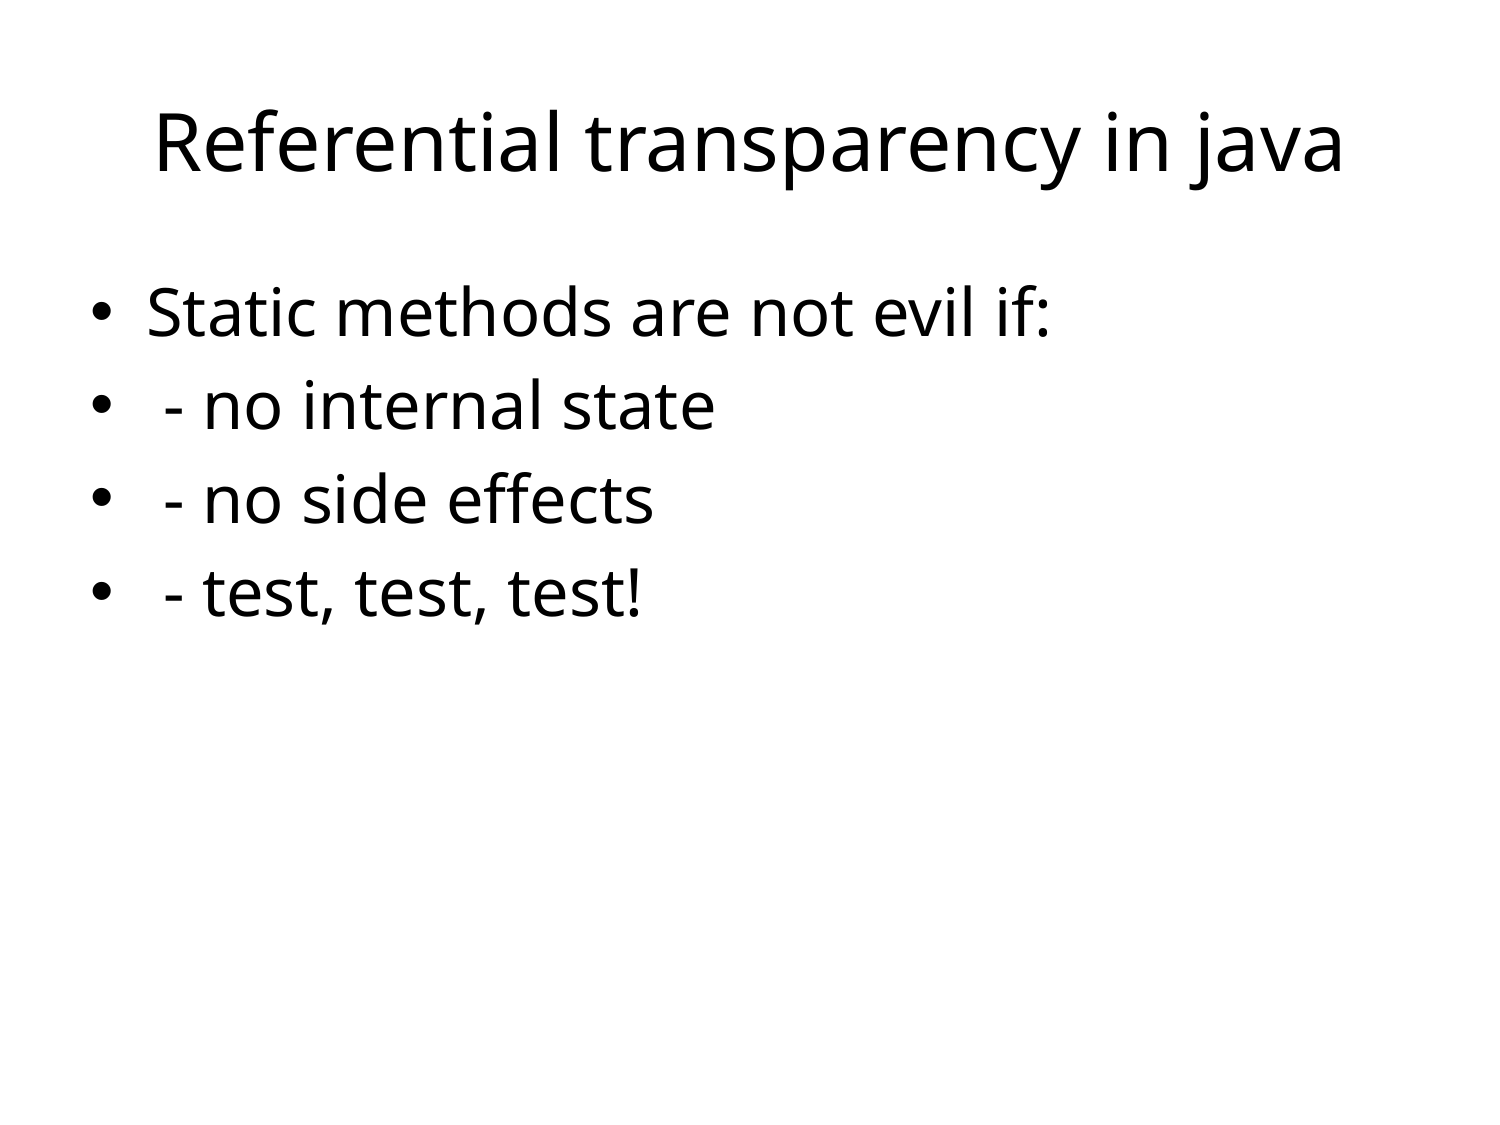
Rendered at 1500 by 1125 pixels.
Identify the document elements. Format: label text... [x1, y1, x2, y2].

list Static methods are not evil if: - no internal state - no side effects - test, test, test! [75, 262, 1425, 1005]
title Referential transparency in java [75, 45, 1425, 233]
